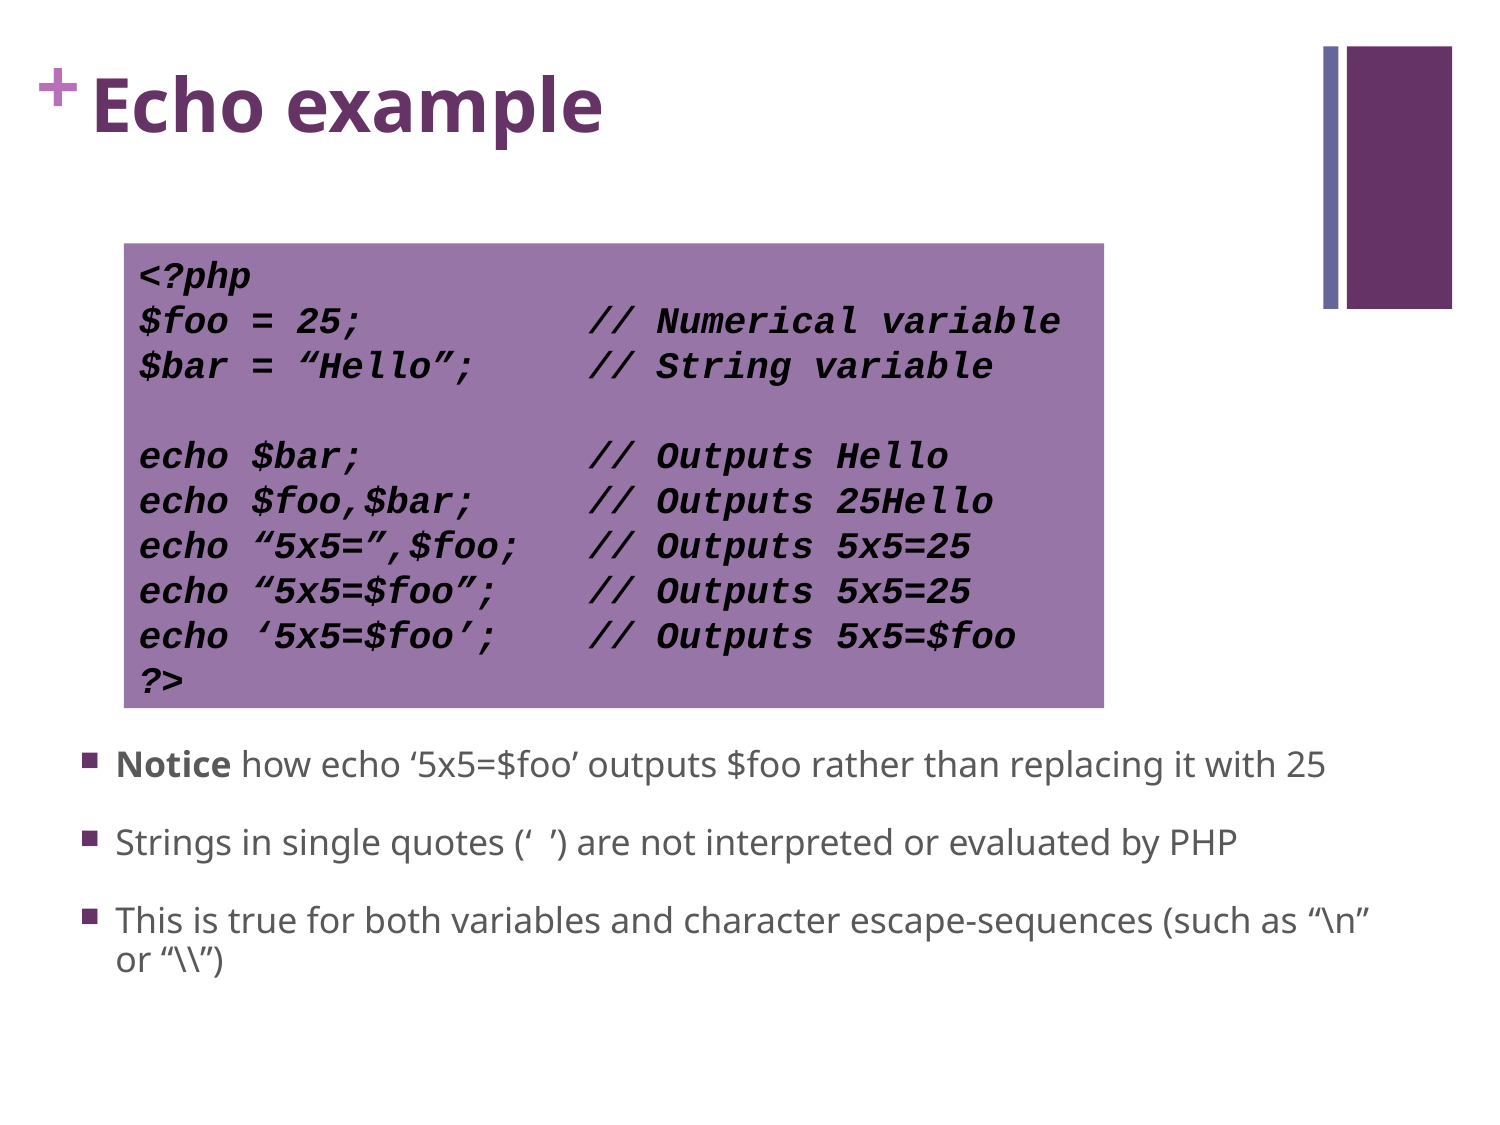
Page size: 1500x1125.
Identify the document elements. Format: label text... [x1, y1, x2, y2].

list Notice how echo ‘5x5=$foo’ outputs $foo rather than replacing it with 25 Strings in single quotes (‘ ’) are not interpreted or evaluated by PHP This is true for both variables and character escape-sequences (such as “\n” or “\\”) [64, 739, 1415, 988]
text_box <?php $foo = 25; // Numerical variable $bar = “Hello”; // String variable echo $bar; // Outputs Hello echo $foo,$bar; // Outputs 25Hello echo “5x5=”,$foo; // Outputs 5x5=25 echo “5x5=$foo”; // Outputs 5x5=25 echo ‘5x5=$foo’; // Outputs 5x5=$foo ?> [123, 243, 1105, 709]
title Echo example [75, 50, 1193, 188]
